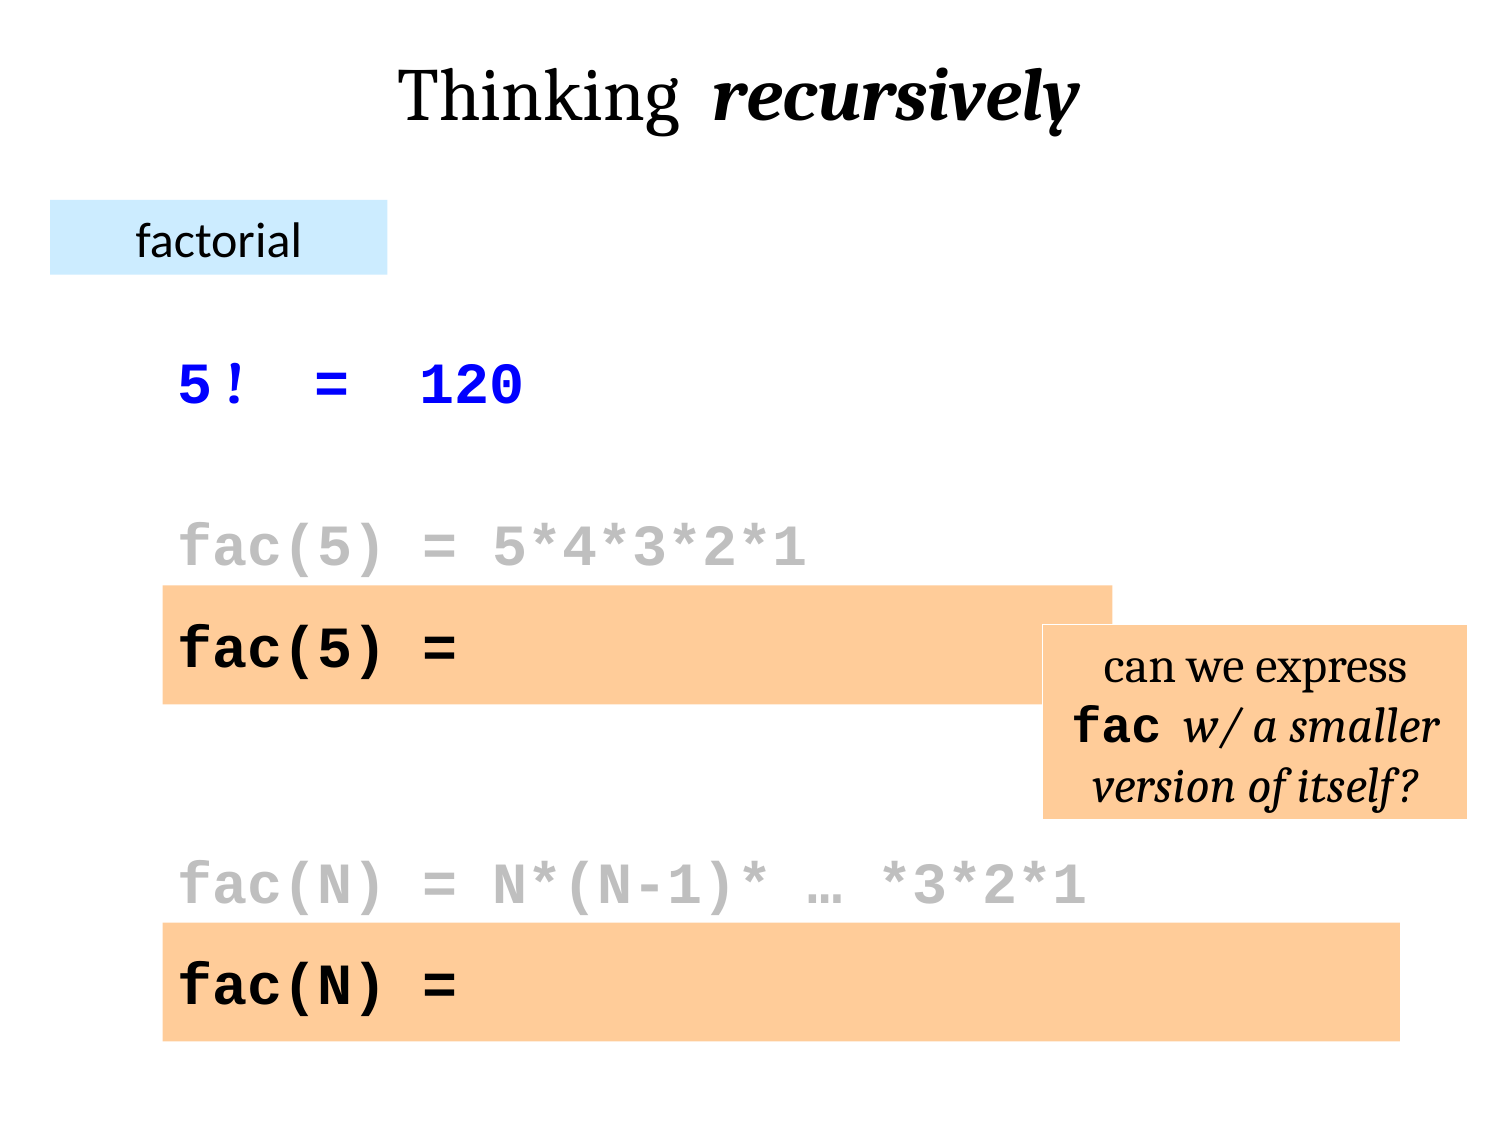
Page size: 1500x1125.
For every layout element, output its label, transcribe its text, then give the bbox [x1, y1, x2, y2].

text_box Thinking recursively [113, 37, 1364, 143]
text_box [162, 585, 1113, 705]
text_box 5 ! = 120 [162, 337, 1038, 423]
text_box [162, 922, 1400, 1042]
text_box fac(5) = [162, 601, 1038, 687]
text_box fac(N) = [162, 939, 1138, 1024]
text_box can we express fac w/ a smaller version of itself? [1042, 624, 1468, 820]
text_box fac(N) = N*(N-1)* … *3*2*1 [162, 837, 1138, 923]
text_box fac(5) = 5*4*3*2*1 [162, 500, 1038, 585]
text_box factorial [50, 199, 388, 275]
